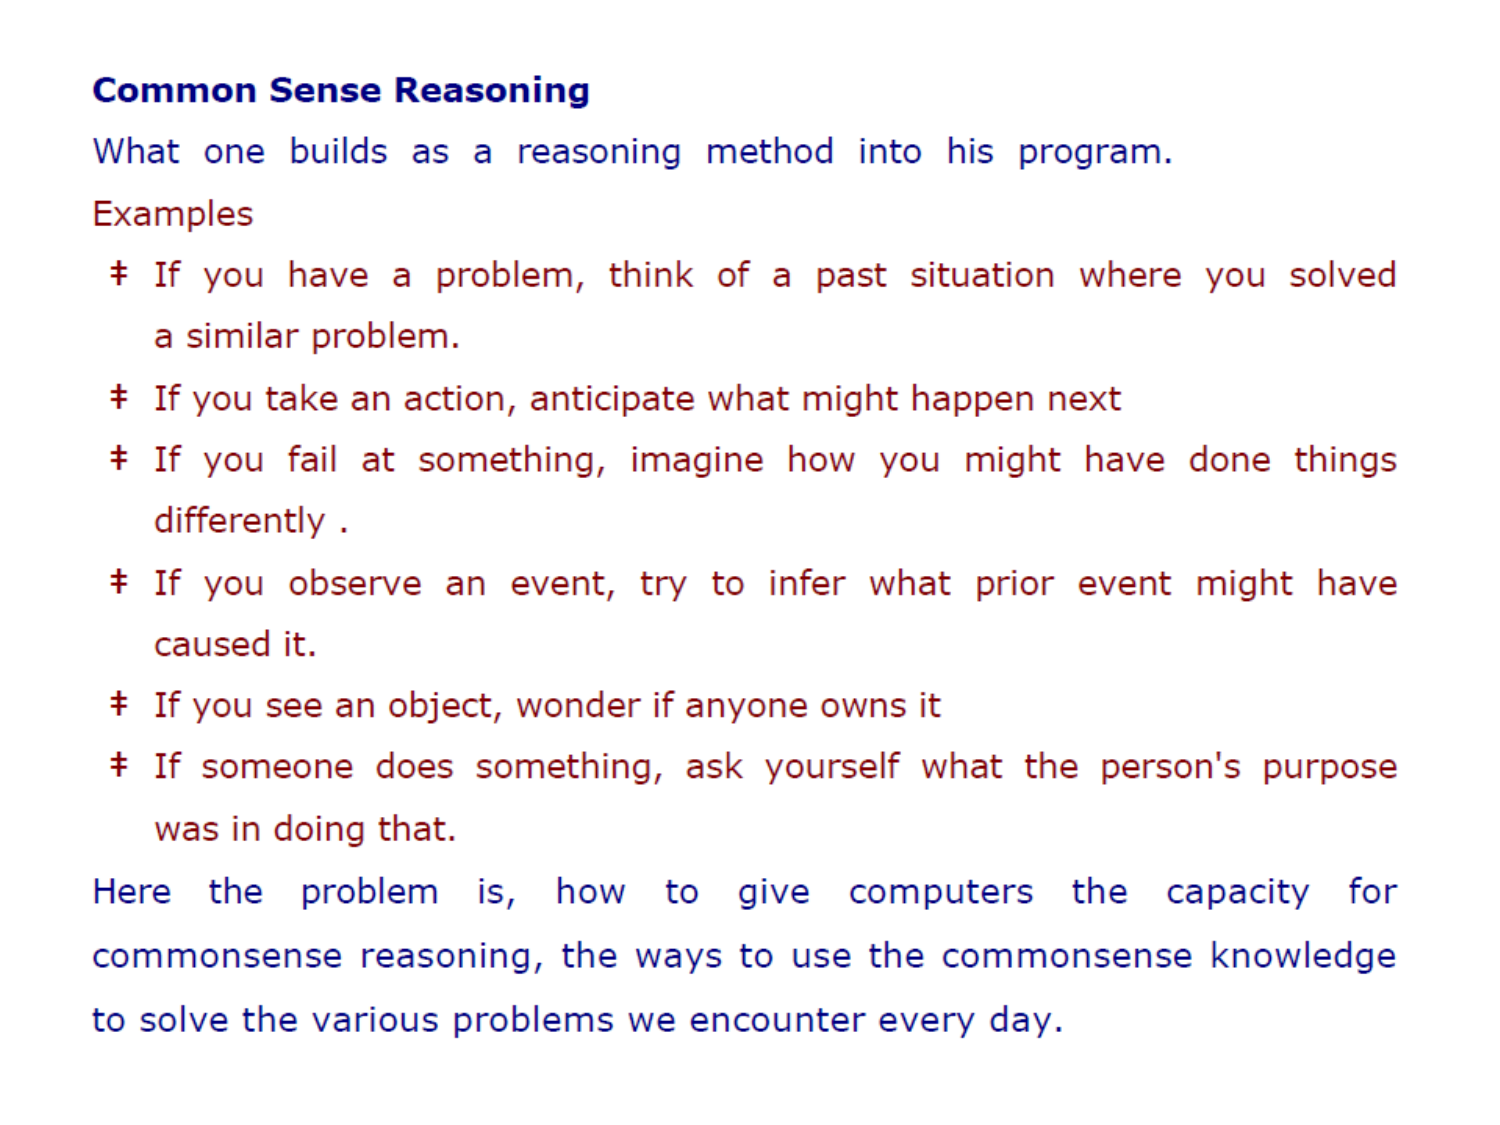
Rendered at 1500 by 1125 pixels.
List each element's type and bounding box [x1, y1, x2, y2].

picture [83, 68, 1417, 1057]
